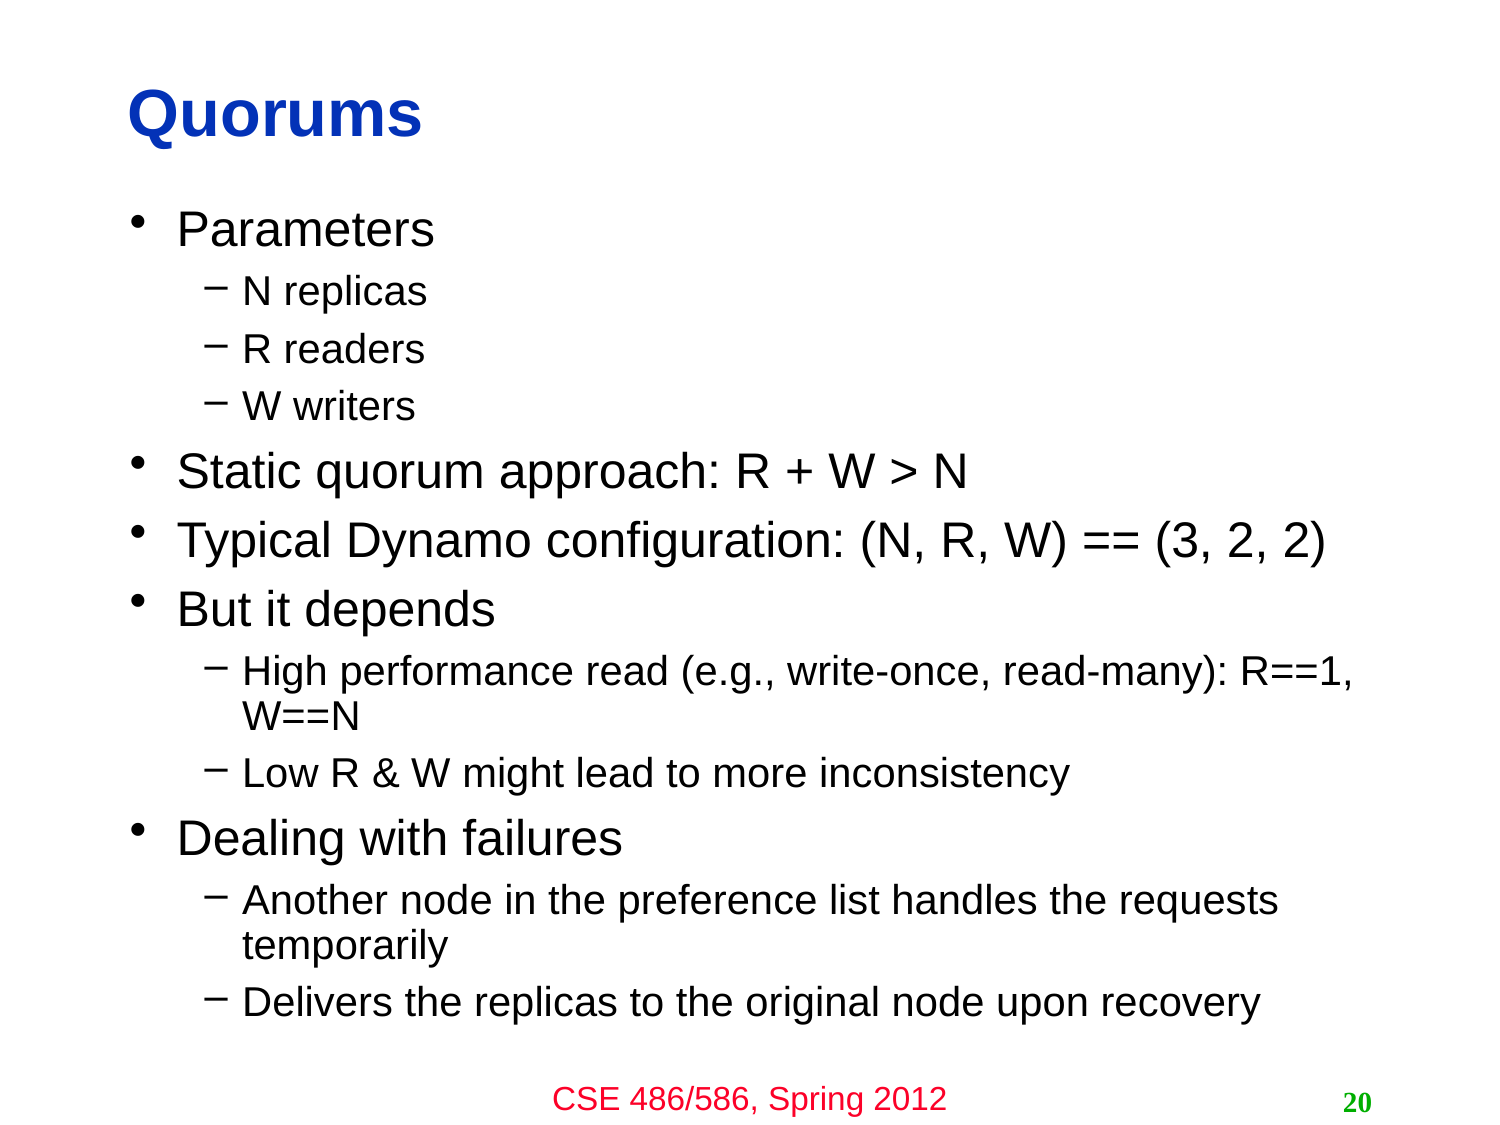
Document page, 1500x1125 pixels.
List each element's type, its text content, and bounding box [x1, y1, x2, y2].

title Quorums [112, 53, 1310, 176]
slide_number 20 [1074, 1076, 1388, 1125]
list Parameters N replicas R readers W writers Static quorum approach: R + W > N Typical Dynamo configuration: (N, R, W) == (3, 2, 2) But it depends High performance read (e.g., write-once, read-many): R==1, W==N Low R & W might lead to more inconsistency Dealing with failures Another node in the preference list handles the requests temporarily Delivers the replicas to the original node upon recovery [114, 195, 1376, 1005]
